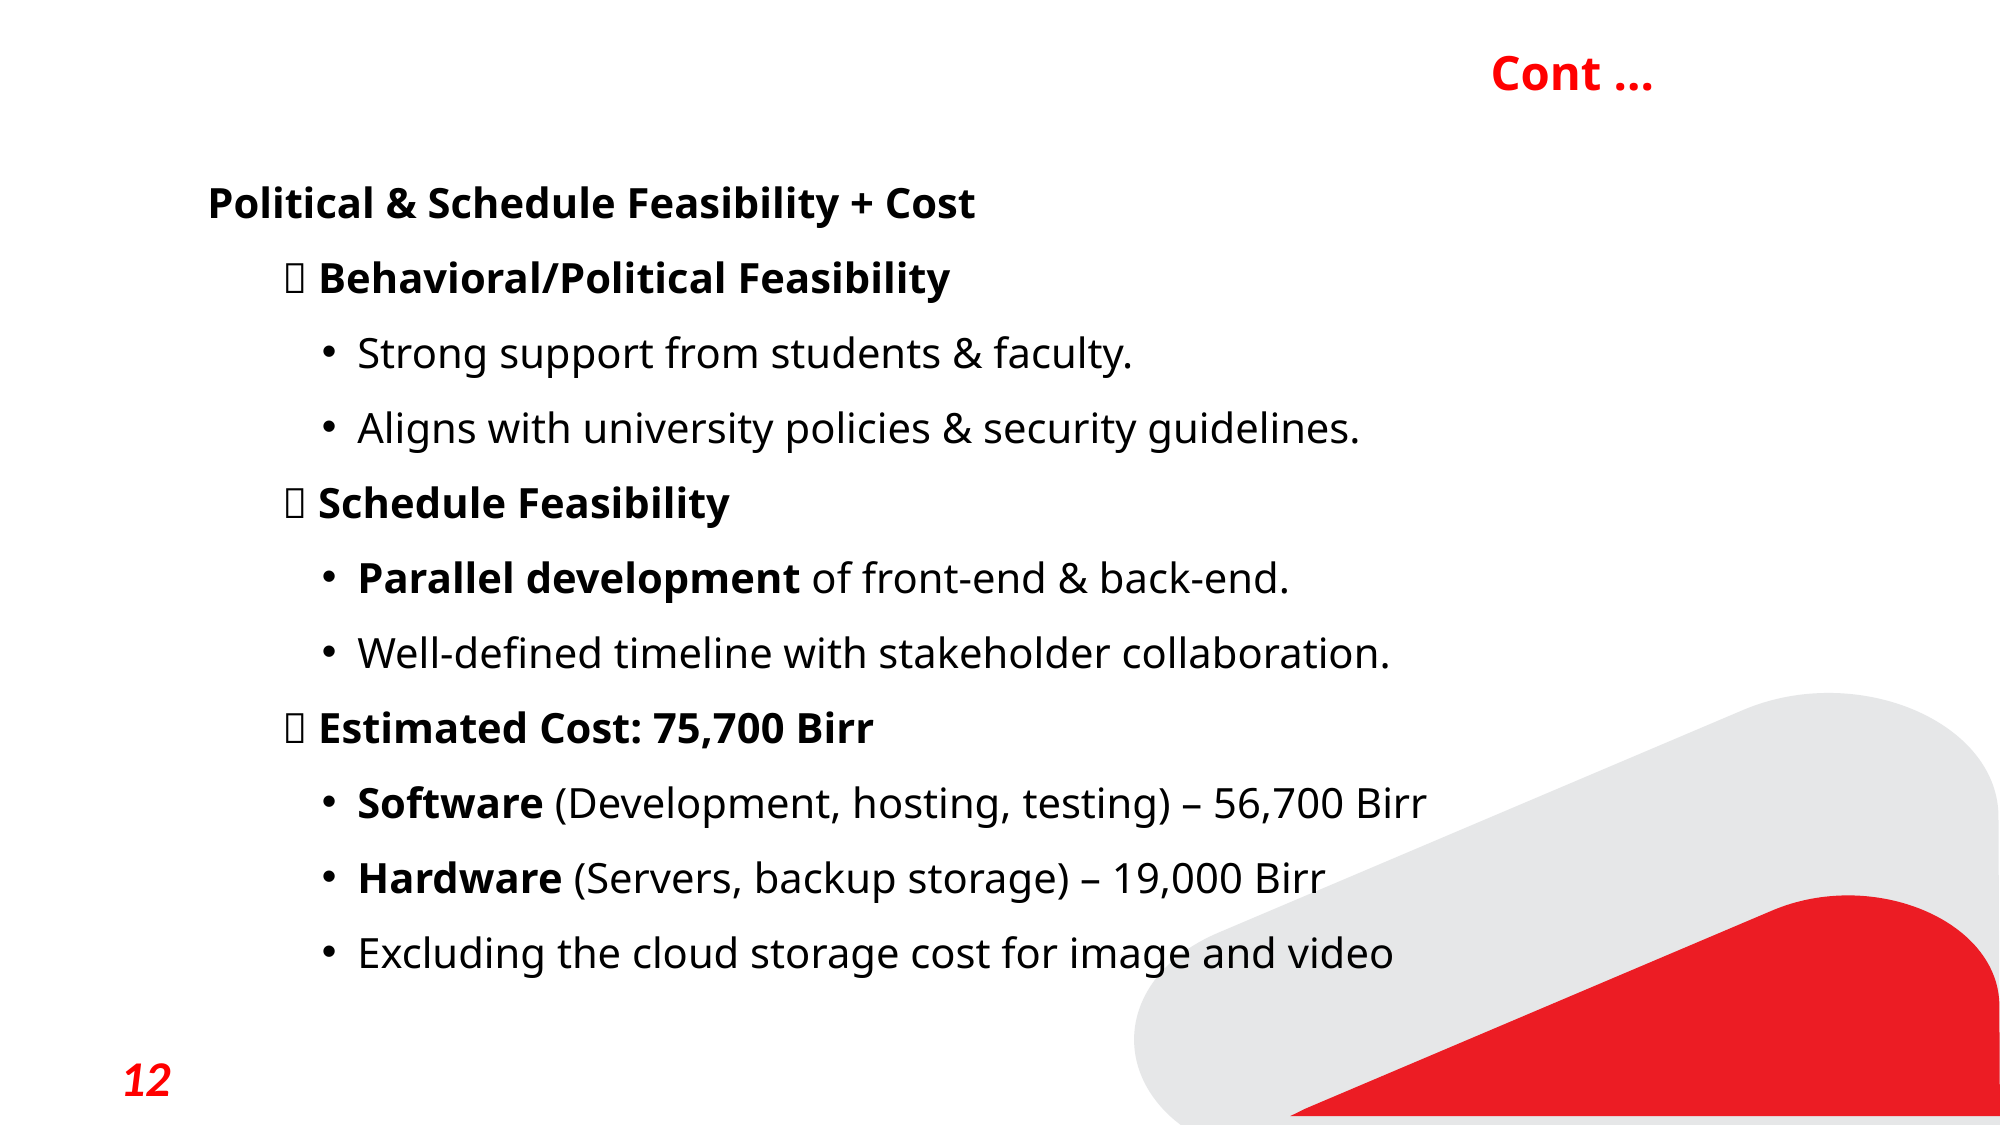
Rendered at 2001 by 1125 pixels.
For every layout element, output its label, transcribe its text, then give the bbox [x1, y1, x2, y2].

title Cont … [1475, 30, 1687, 120]
text_box Political & Schedule Feasibility + Cost 📍 Behavioral/Political Feasibility Strong support from students & faculty. Aligns with university policies & security guidelines. 📍 Schedule Feasibility Parallel development of front-end & back-end. Well-defined timeline with stakeholder collaboration. 📍 Estimated Cost: 75,700 Birr Software (Development, hosting, testing) – 56,700 Birr Hardware (Servers, backup storage) – 19,000 Birr Excluding the cloud storage cost for image and video [192, 144, 1833, 984]
text_box 12 [120, 1041, 206, 1098]
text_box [749, 692, 2000, 1125]
